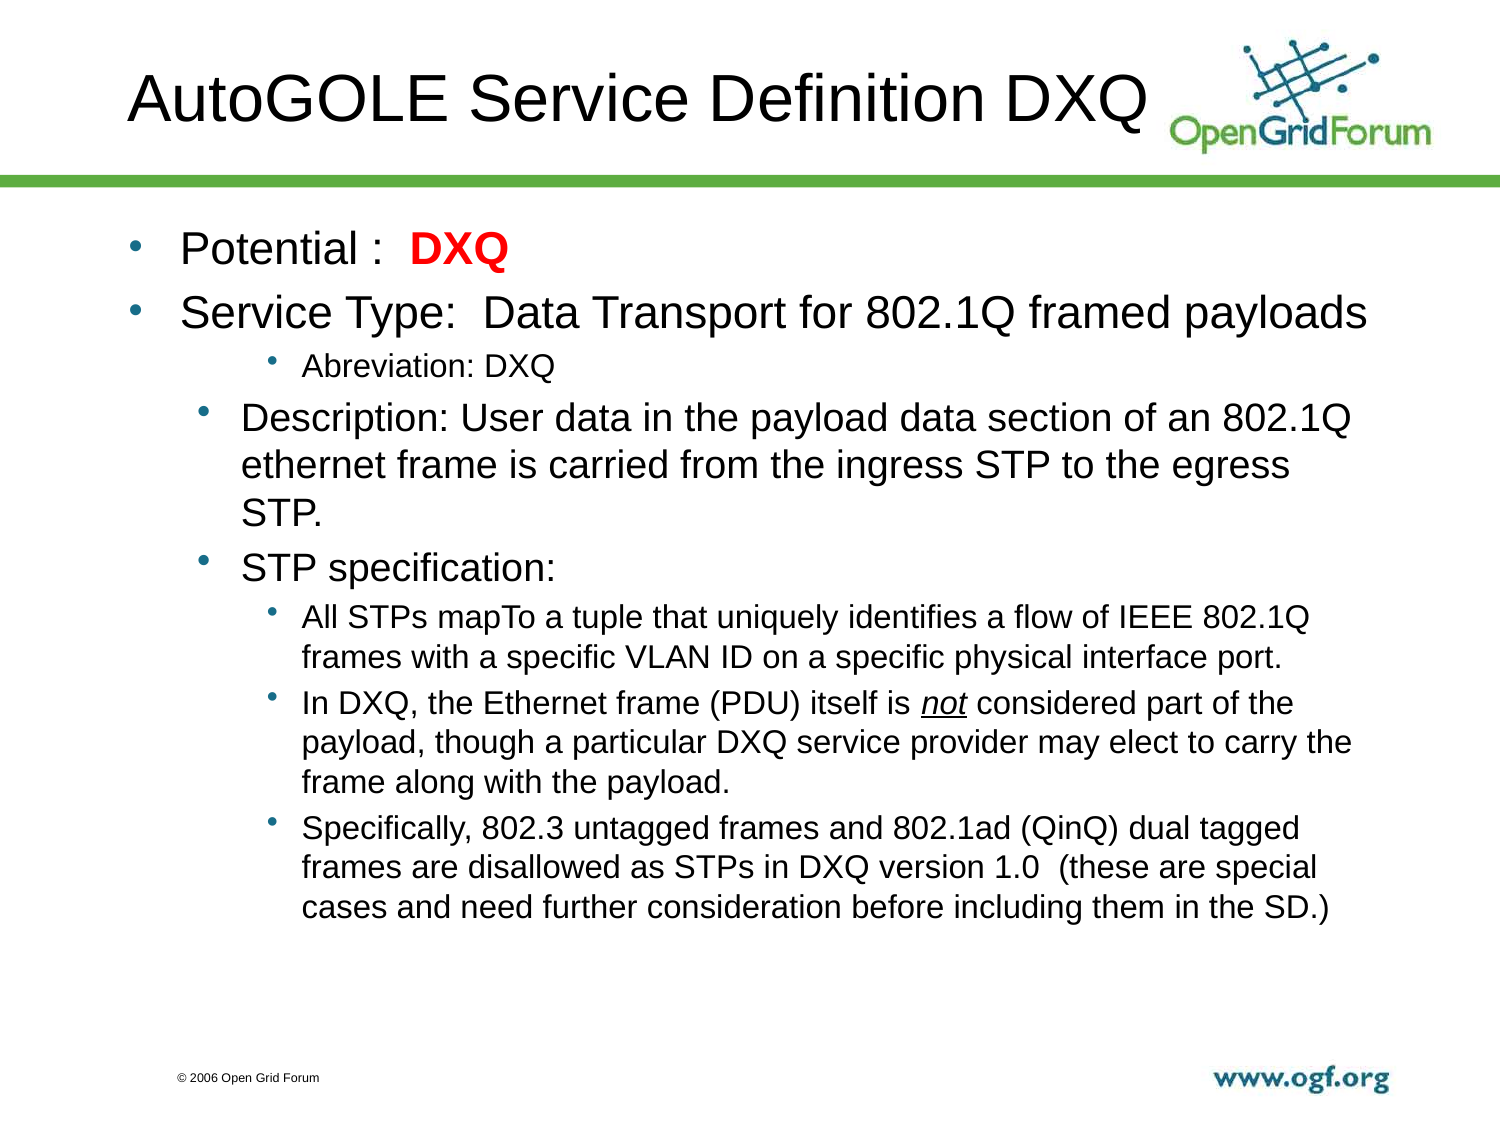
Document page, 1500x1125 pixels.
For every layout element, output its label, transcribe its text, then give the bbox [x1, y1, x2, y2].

picture [0, 0, 1500, 174]
title AutoGOLE Service Definition DXQ [112, 24, 1388, 165]
list Potential : DXQ Service Type: Data Transport for 802.1Q framed payloads Abreviation: DXQ Description: User data in the payload data section of an 802.1Q ethernet frame is carried from the ingress STP to the egress STP. STP specification: All STPs mapTo a tuple that uniquely identifies a flow of IEEE 802.1Q frames with a specific VLAN ID on a specific physical interface port. In DXQ, the Ethernet frame (PDU) itself is not considered part of the payload, though a particular DXQ service provider may elect to carry the frame along with the payload. Specifically, 802.3 untagged frames and 802.1ad (QinQ) dual tagged frames are disallowed as STPs in DXQ version 1.0 (these are special cases and need further consideration before including them in the SD.) [112, 210, 1388, 997]
picture [0, 188, 1500, 1125]
